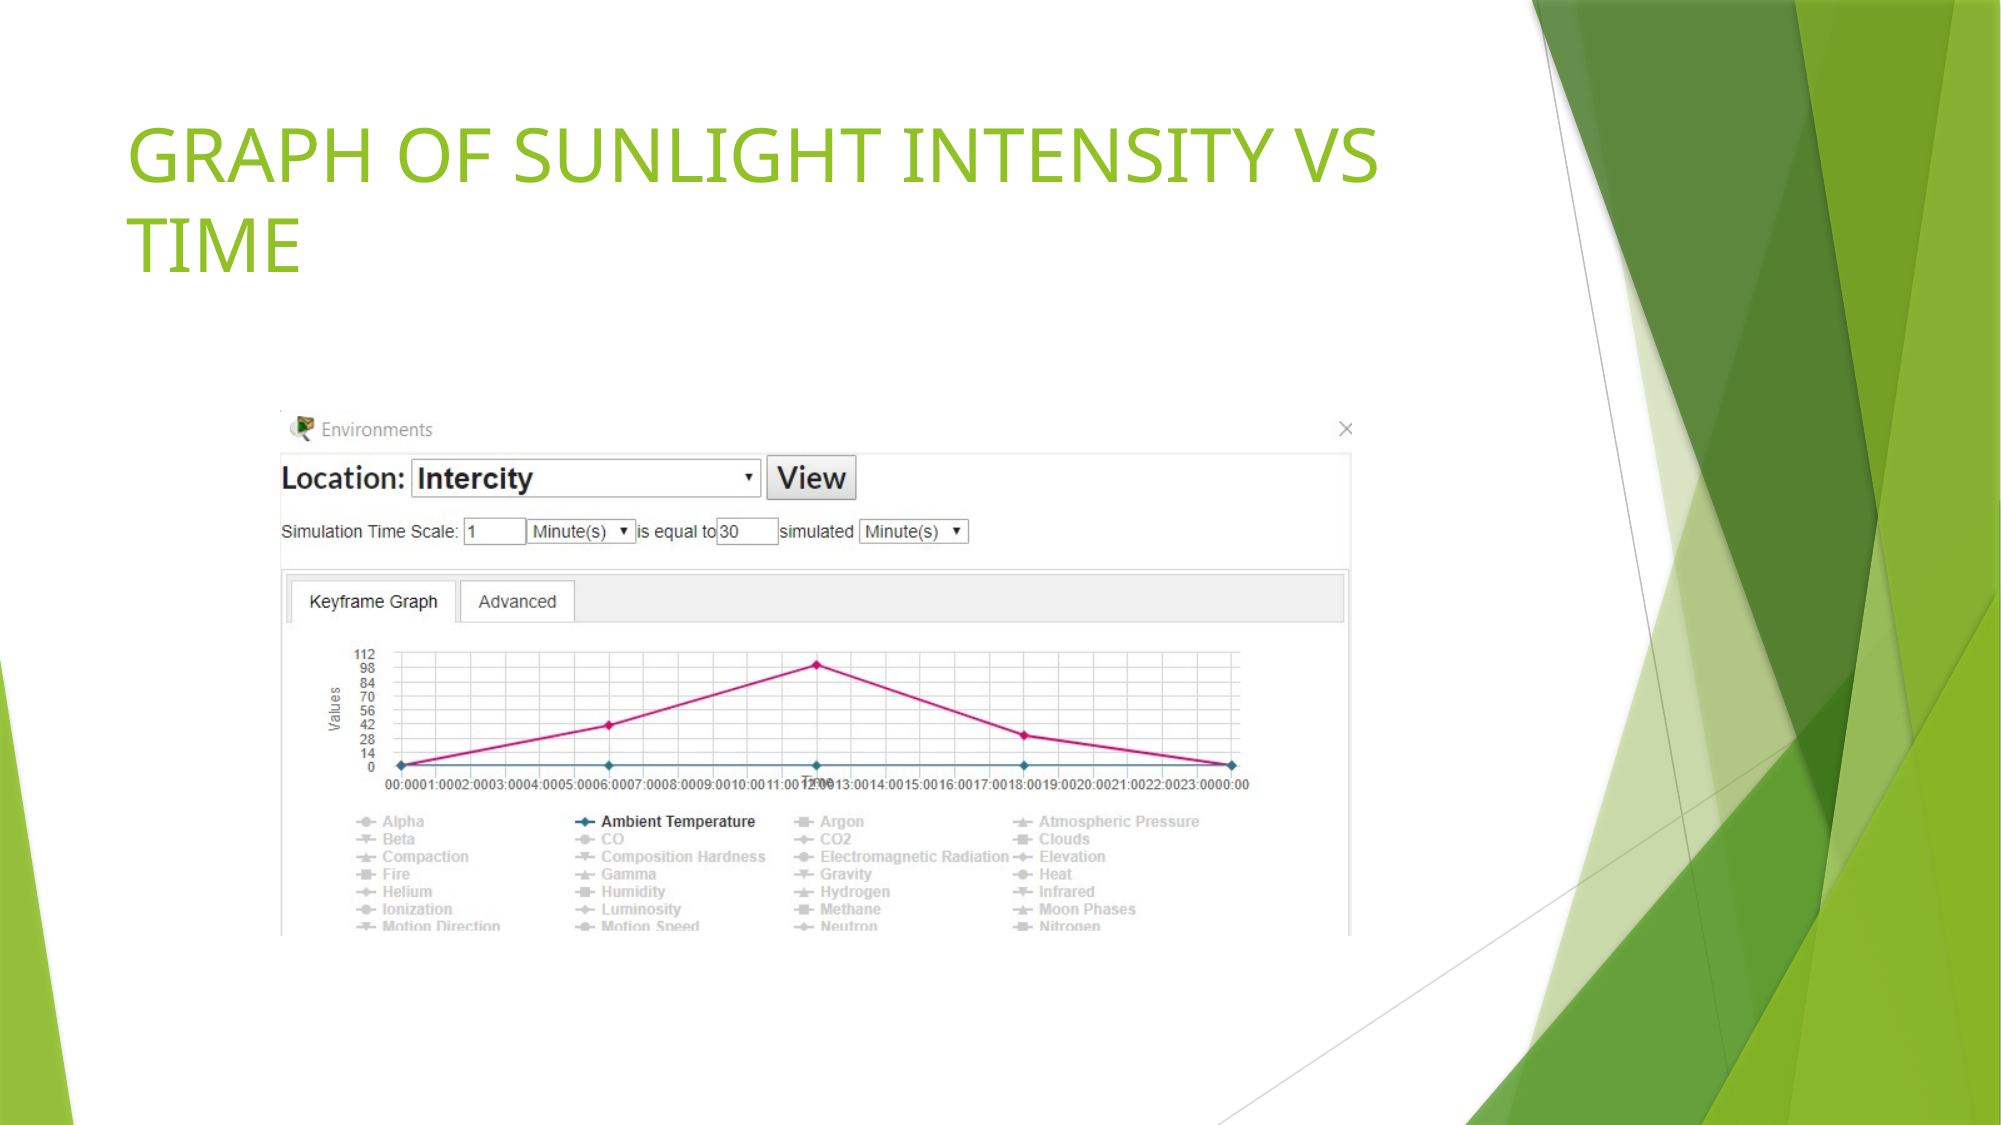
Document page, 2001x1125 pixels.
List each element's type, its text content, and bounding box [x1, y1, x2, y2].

title GRAPH OF SUNLIGHT INTENSITY VS TIME [111, 99, 1522, 317]
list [280, 409, 1353, 936]
